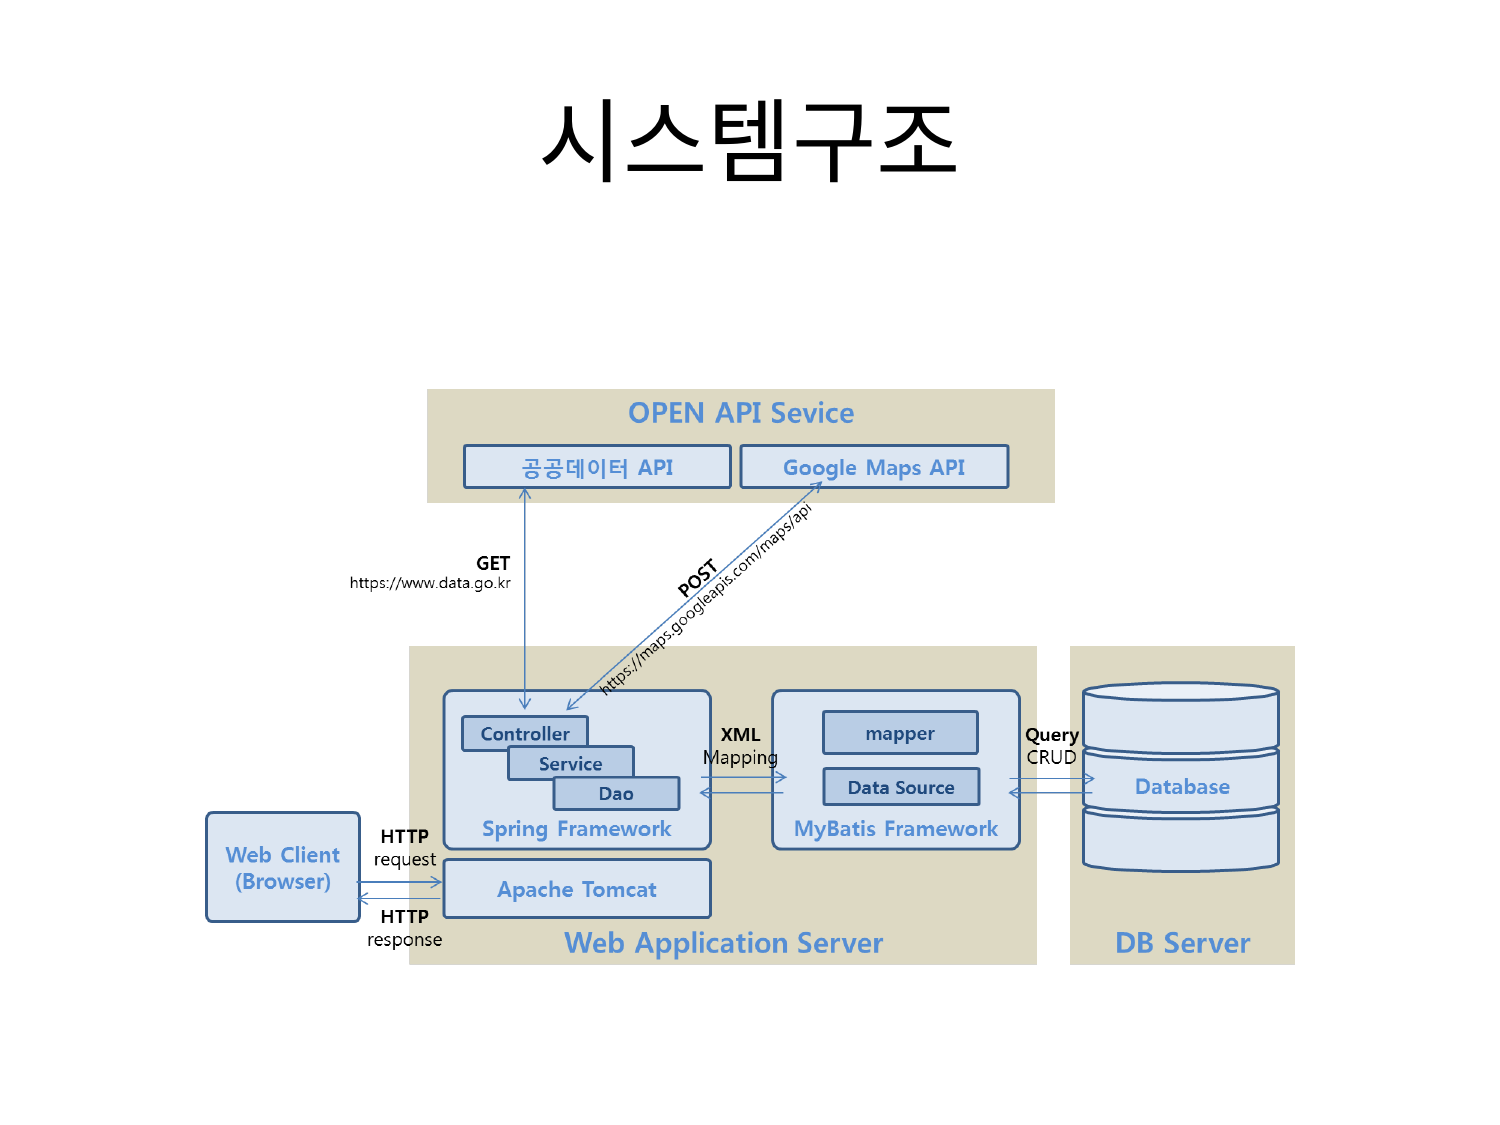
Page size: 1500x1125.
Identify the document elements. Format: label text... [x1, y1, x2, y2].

title 시스템구조 [75, 45, 1425, 233]
picture [205, 385, 1295, 977]
